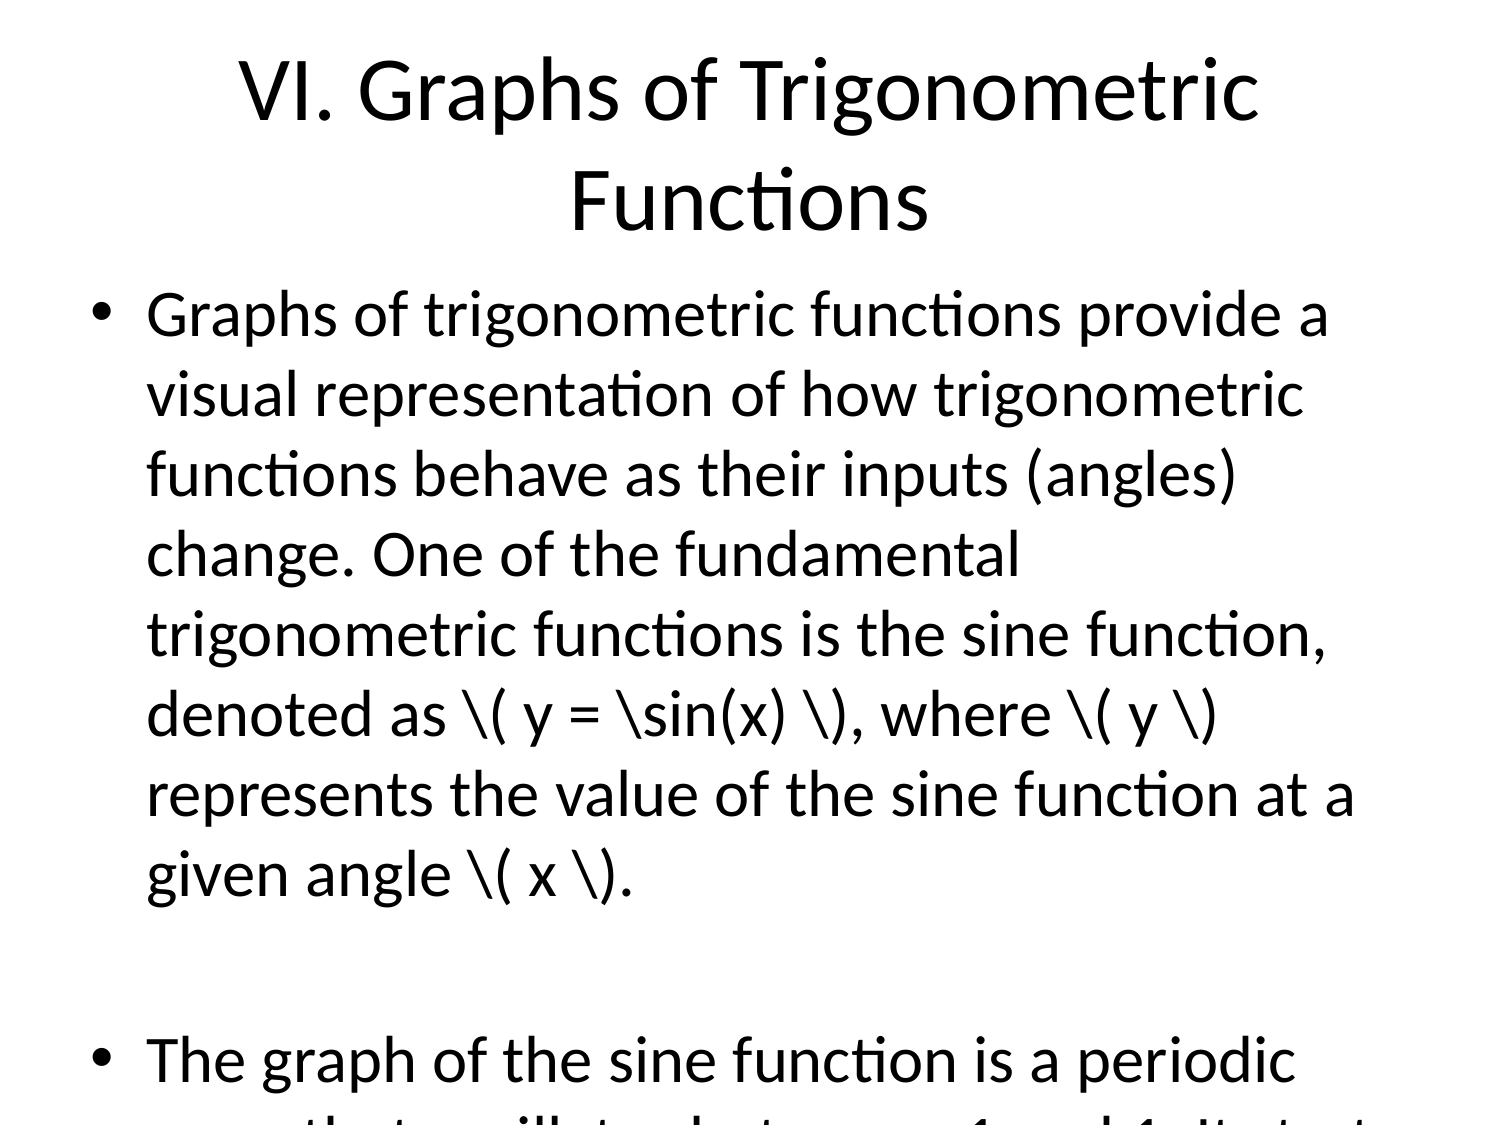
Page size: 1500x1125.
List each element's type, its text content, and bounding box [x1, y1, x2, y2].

list Graphs of trigonometric functions provide a visual representation of how trigonometric functions behave as their inputs (angles) change. One of the fundamental trigonometric functions is the sine function, denoted as \( y = \sin(x) \), where \( y \) represents the value of the sine function at a given angle \( x \). The graph of the sine function is a periodic wave that oscillates between -1 and 1. It starts at the origin (0,0) on the Cartesian coordinate system and reaches its maximum and minimum values at regular intervals. The period of the sine function is \( 2\pi \), meaning that it repeats every \( 2\pi \) units. The cosine function, denoted as \( y = \cos(x) \), is another fundamental trigonometric function. Its graph is also periodic and oscillates between -1 and 1. However, the cosine function is phase-shifted by \( \frac{\pi}{2} \) or 90 degrees compared to the sine function. This means that the cosine function reaches its maximum value at \( x = 0 \) while the sine function is zero, and vice versa. The tangent function, denoted as \( y = \tan(x) \), is the ratio of the sine function to the cosine function (i.e., \( \tan(x) = \frac{\sin(x)}{\cos(x)} \)). The graph of the tangent function has vertical asymptotes at \( x = \frac{\pi}{2} + n\pi \) and horizontal asymptotes at \( y = 1 \) and \( y = -1 \). Similarly, the graphs of other trigonometric functions such as cosecant (\( y = \csc(x) \)), secant (\( y = \sec(x) \)), and cotangent (\( y = \cot(x) \)) can be derived from the graphs of sine, cosine, and tangent functions using reciprocal properties. Overall, understanding the graphs of trigonometric functions is crucial in visualizing their behavior, identifying key points such as zeros, maxima, minima, and asymptotes, and solving problems related to periodic phenomena, physics, engineering, and many other fields. [75, 262, 1425, 1005]
title VI. Graphs of Trigonometric Functions [75, 45, 1425, 233]
